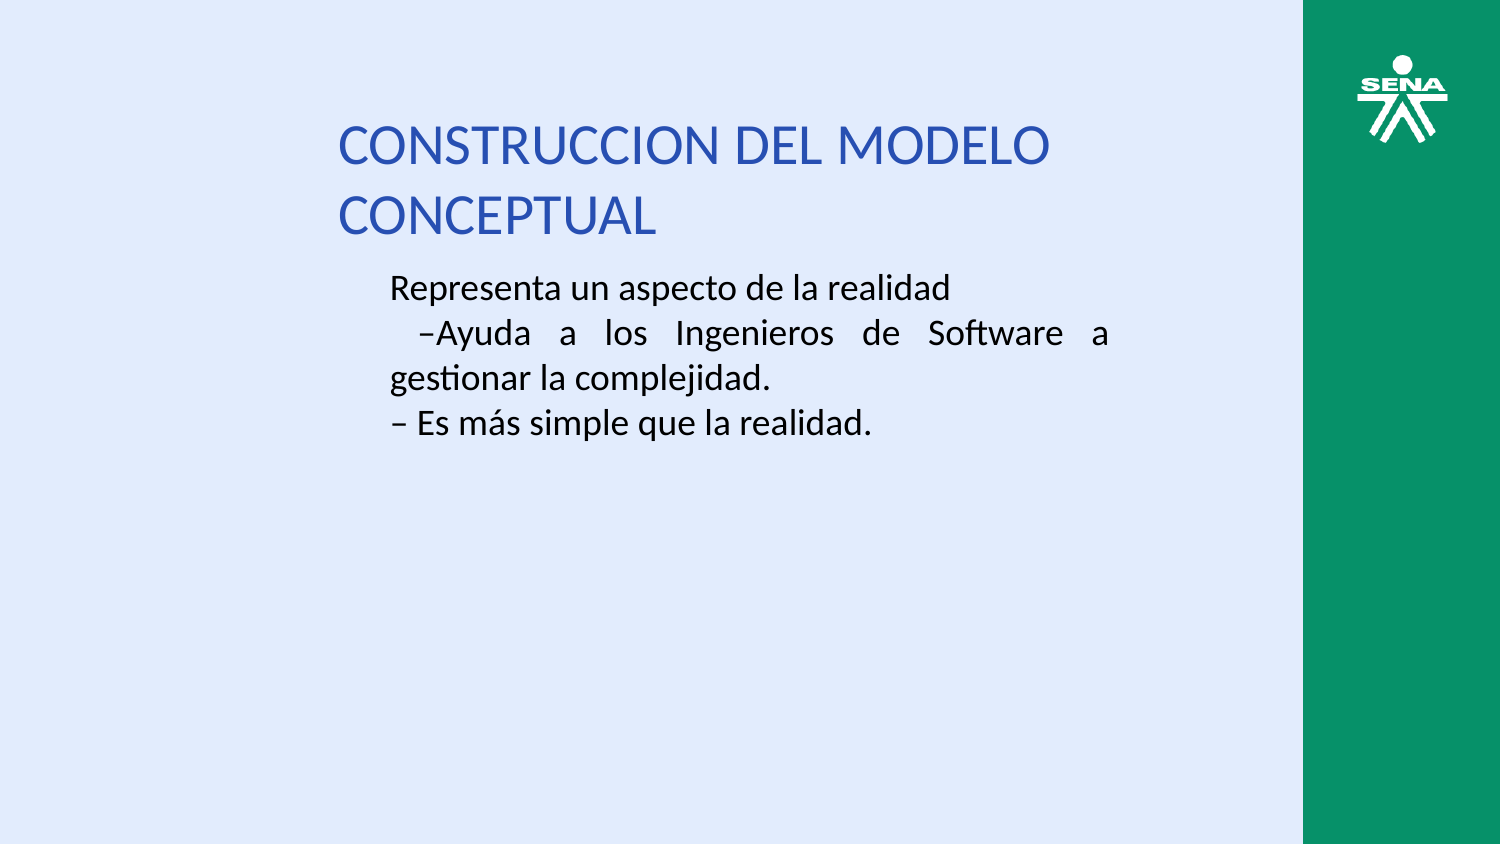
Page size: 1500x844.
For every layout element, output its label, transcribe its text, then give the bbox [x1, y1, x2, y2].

text_box CONSTRUCCION DEL MODELO CONCEPTUAL [323, 98, 1103, 254]
text_box Representa un aspecto de la realidad –Ayuda a los Ingenieros de Software a gestionar la complejidad. – Es más simple que la realidad. [374, 255, 1125, 495]
picture [0, 0, 1500, 844]
